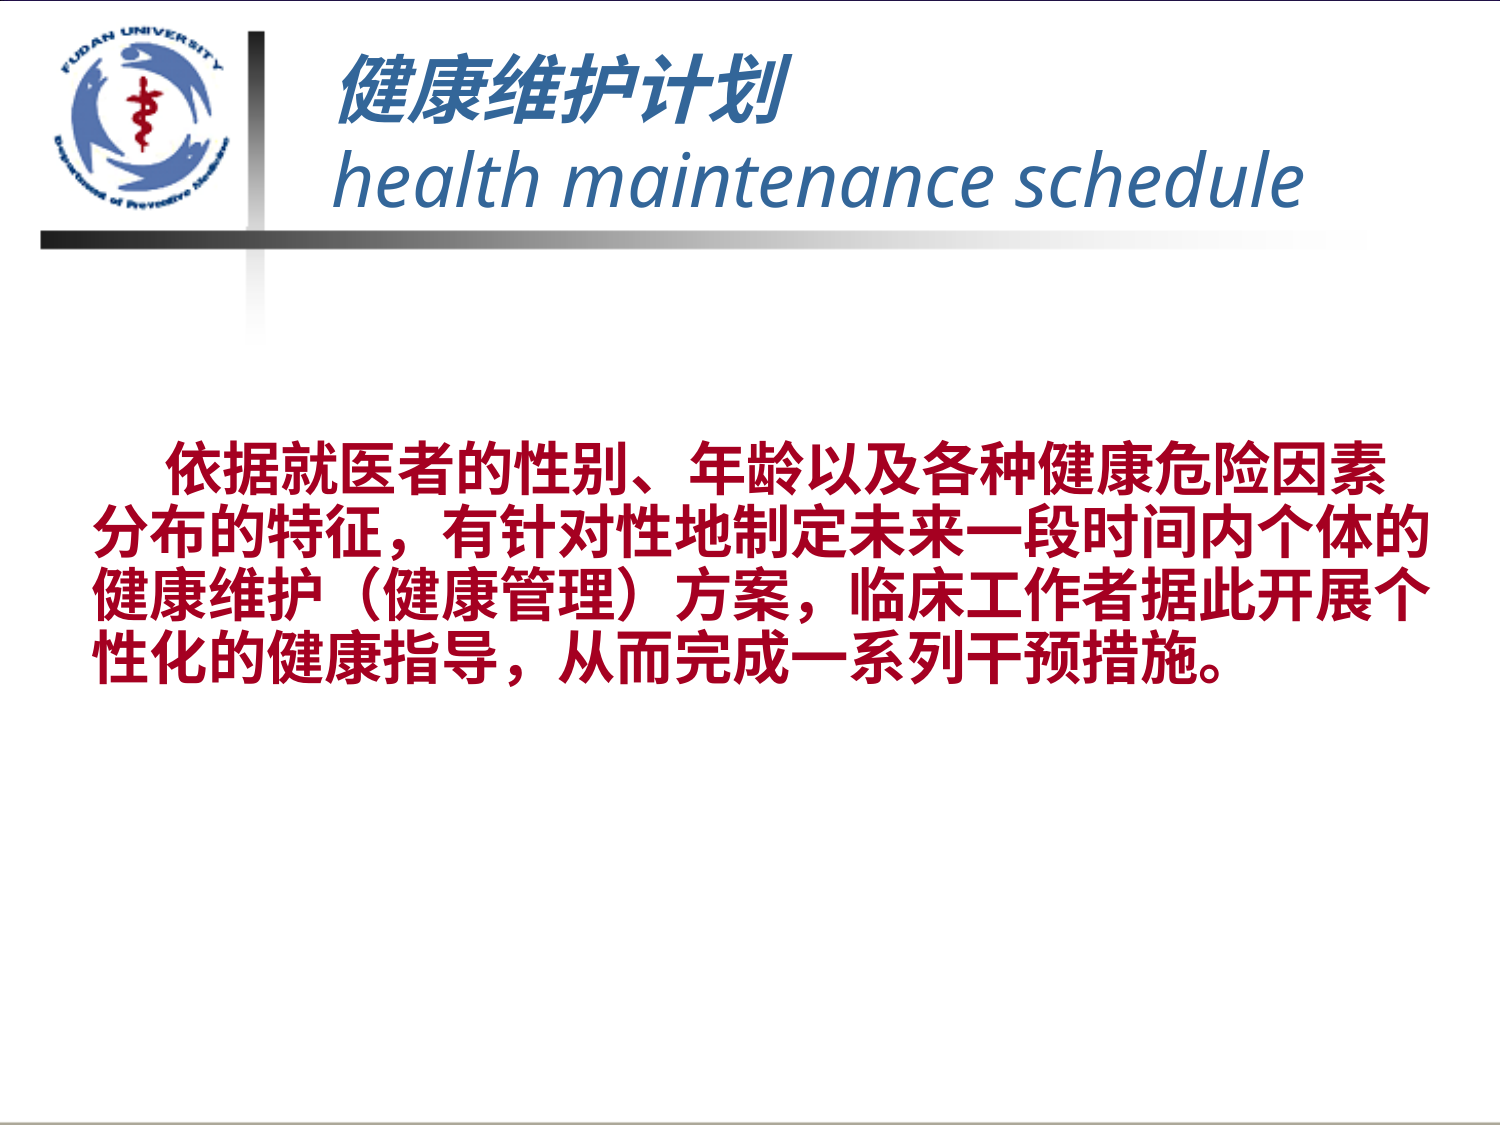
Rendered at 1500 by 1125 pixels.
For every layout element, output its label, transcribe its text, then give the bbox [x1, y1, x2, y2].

title 健康维护计划 health maintenance schedule [316, 35, 1477, 223]
picture [0, 0, 1500, 1125]
list 依据就医者的性别、年龄以及各种健康危险因素分布的特征，有针对性地制定未来一段时间内个体的健康维护（健康管理）方案，临床工作者据此开展个性化的健康指导，从而完成一系列干预措施。 [76, 432, 1447, 740]
